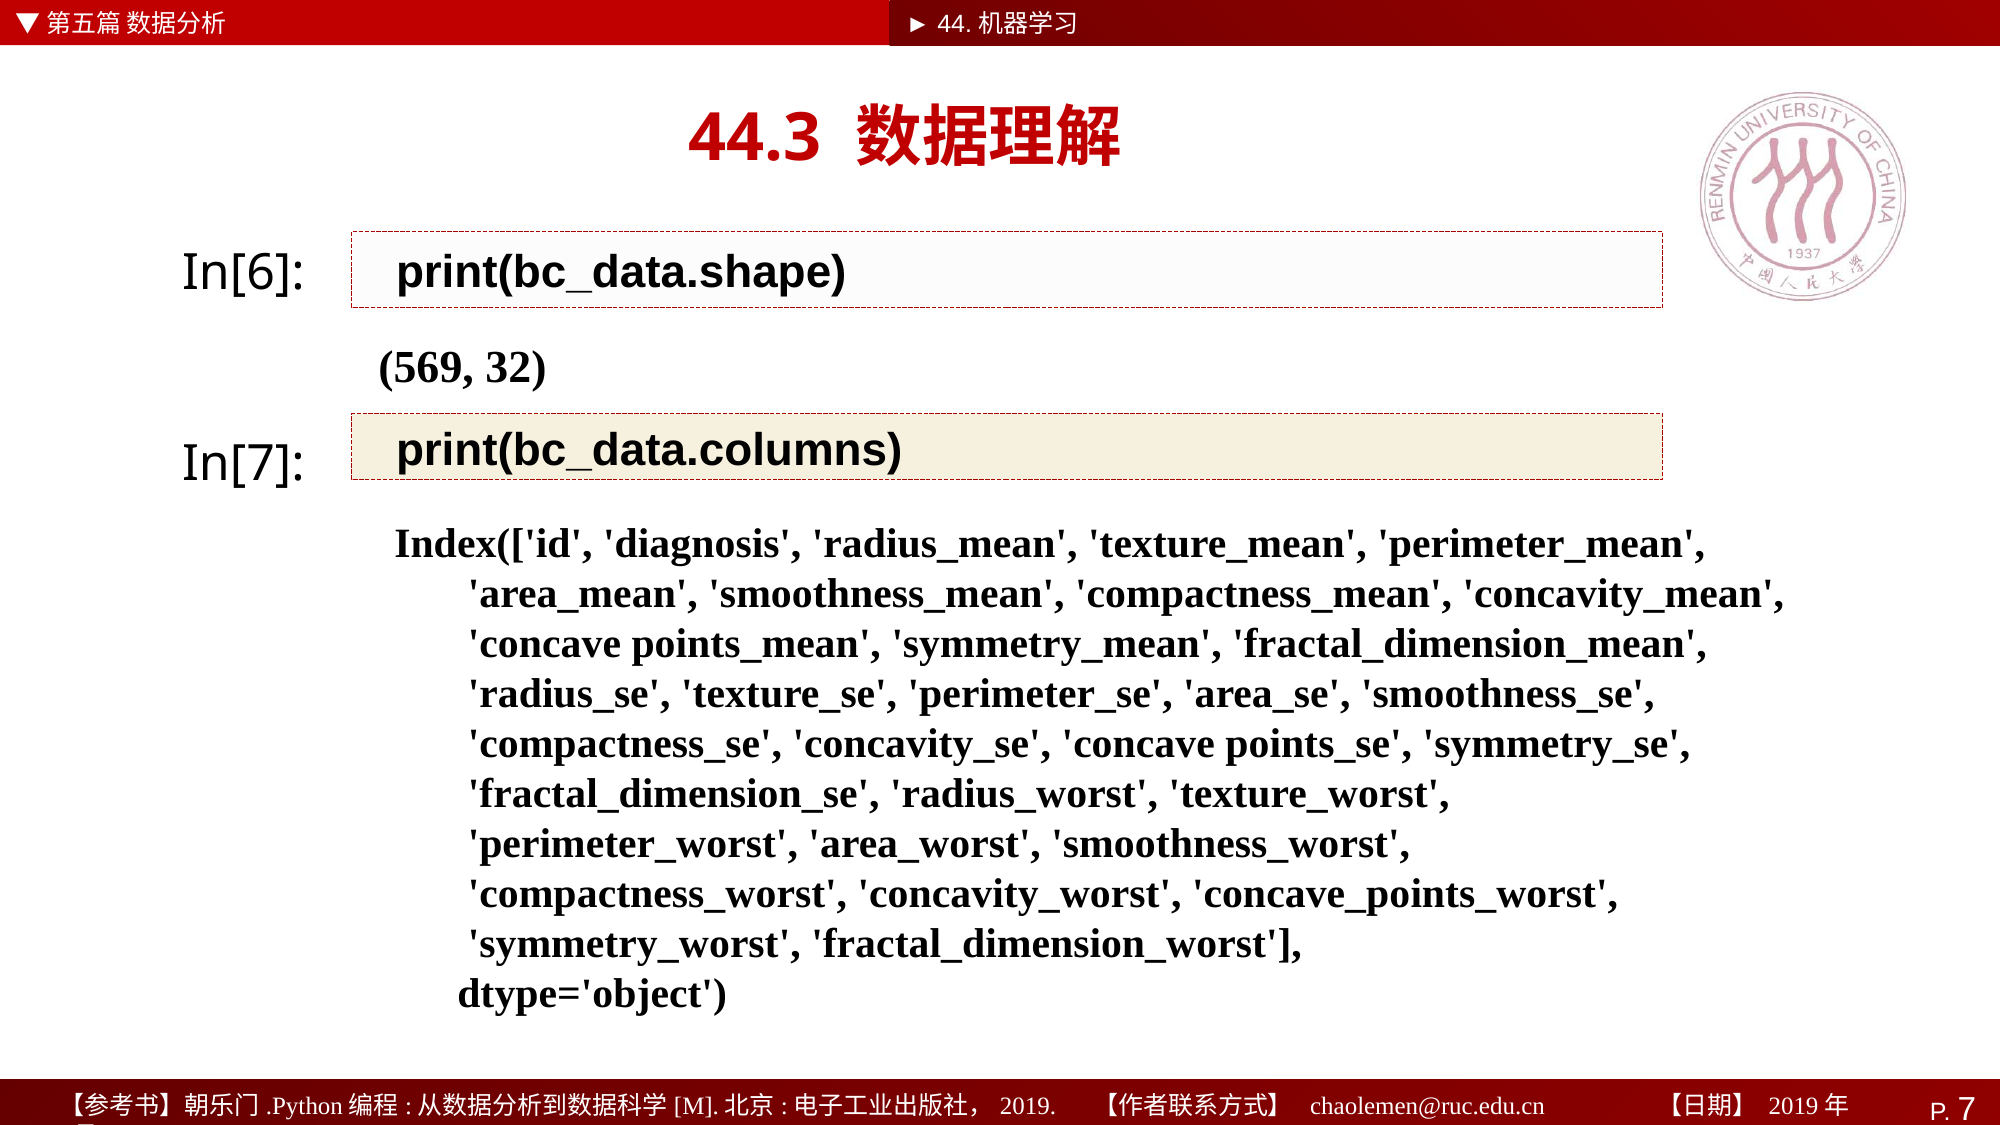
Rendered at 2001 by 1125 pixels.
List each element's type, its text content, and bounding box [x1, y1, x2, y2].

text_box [167, 413, 1663, 499]
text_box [167, 231, 1663, 403]
title 44.3 数据理解 [101, 66, 1710, 202]
list ► 44.机器学习 [890, 0, 1249, 43]
list ▼第五篇 数据分析 [0, 0, 725, 43]
picture [1696, 89, 1910, 304]
text_box Index(['id', 'diagnosis', 'radius_mean', 'texture_mean', 'perimeter_mean', 'area_mean', 'smoothness_mean', 'compactness_mean', 'concavity_mean', 'concave points_mean', 'symmetry_mean', 'fractal_dimension_mean', 'radius_se', 'texture_se', 'perimeter_se', 'area_se', 'smoothness_se', 'compactness_se', 'concavity_se', 'concave points_se', 'symmetry_se', 'fractal_dimension_se', 'radius_worst', 'texture_worst', 'perimeter_worst', 'area_worst', 'smoothness_worst', 'compactness_worst', 'concavity_worst', 'concave_points_worst', 'symmetry_worst', 'fractal_dimension_worst'], dtype='object') [346, 476, 1819, 1055]
